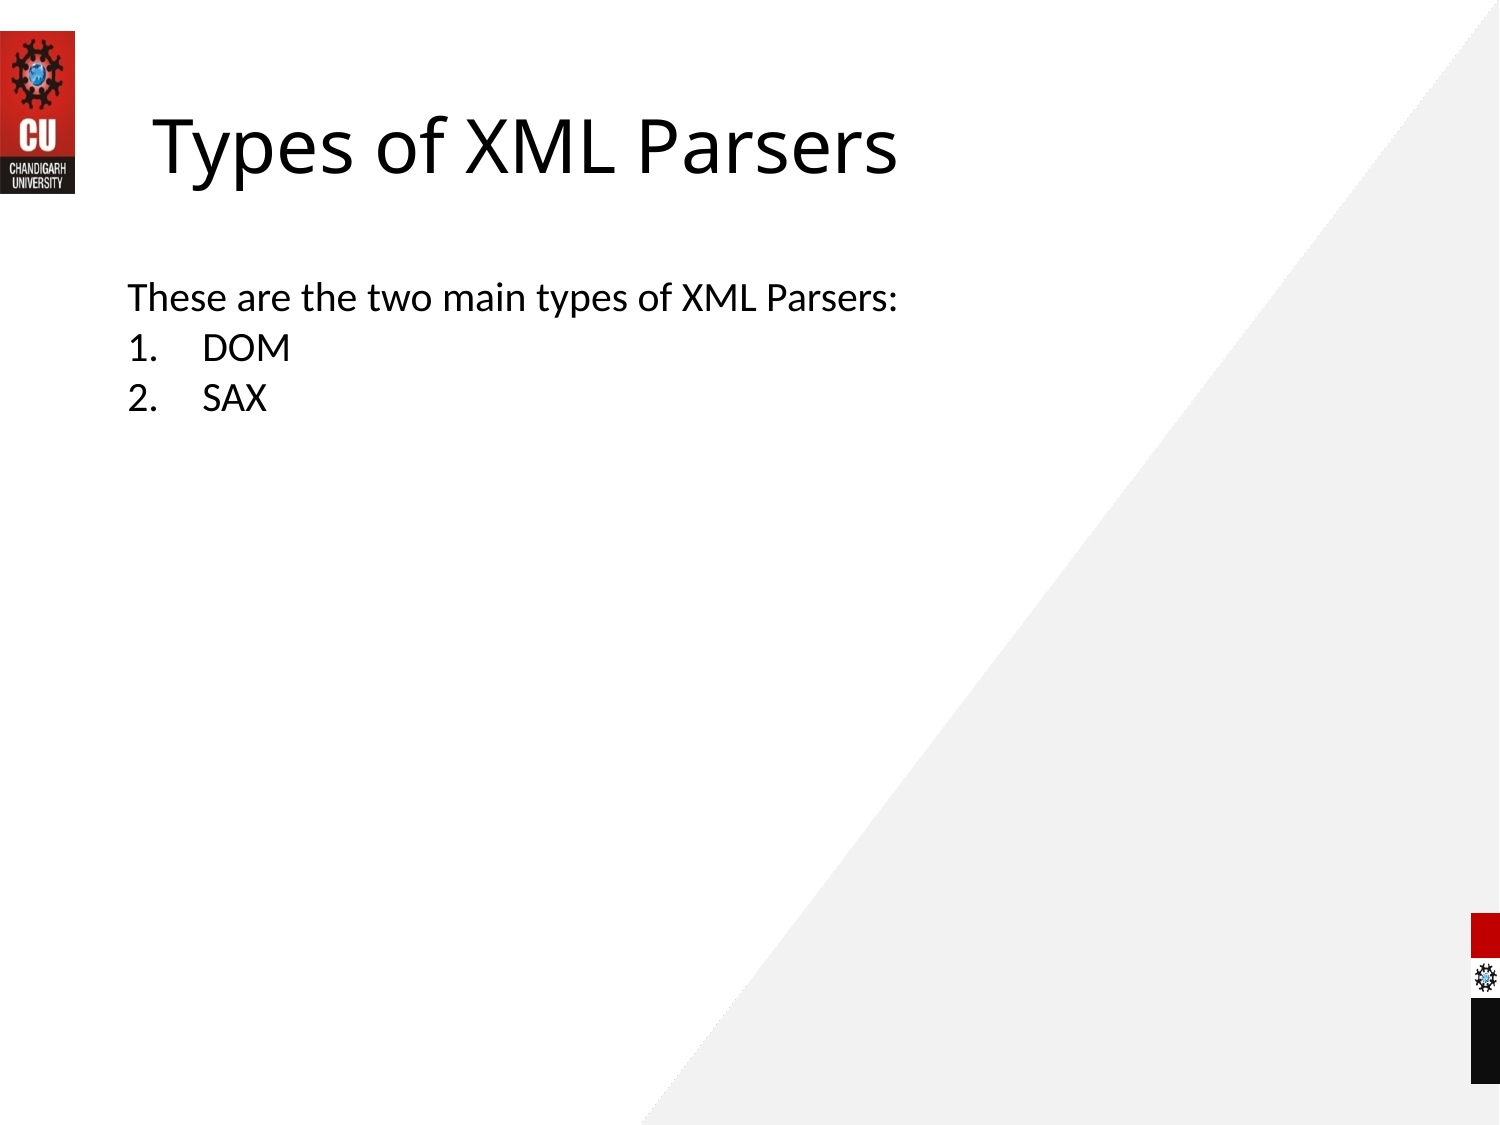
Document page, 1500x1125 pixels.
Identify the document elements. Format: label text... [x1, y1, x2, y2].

text_box These are the two main types of XML Parsers: DOM SAX [112, 262, 1456, 428]
title Types of XML Parsers [137, 86, 1432, 214]
picture [0, 0, 1500, 1125]
